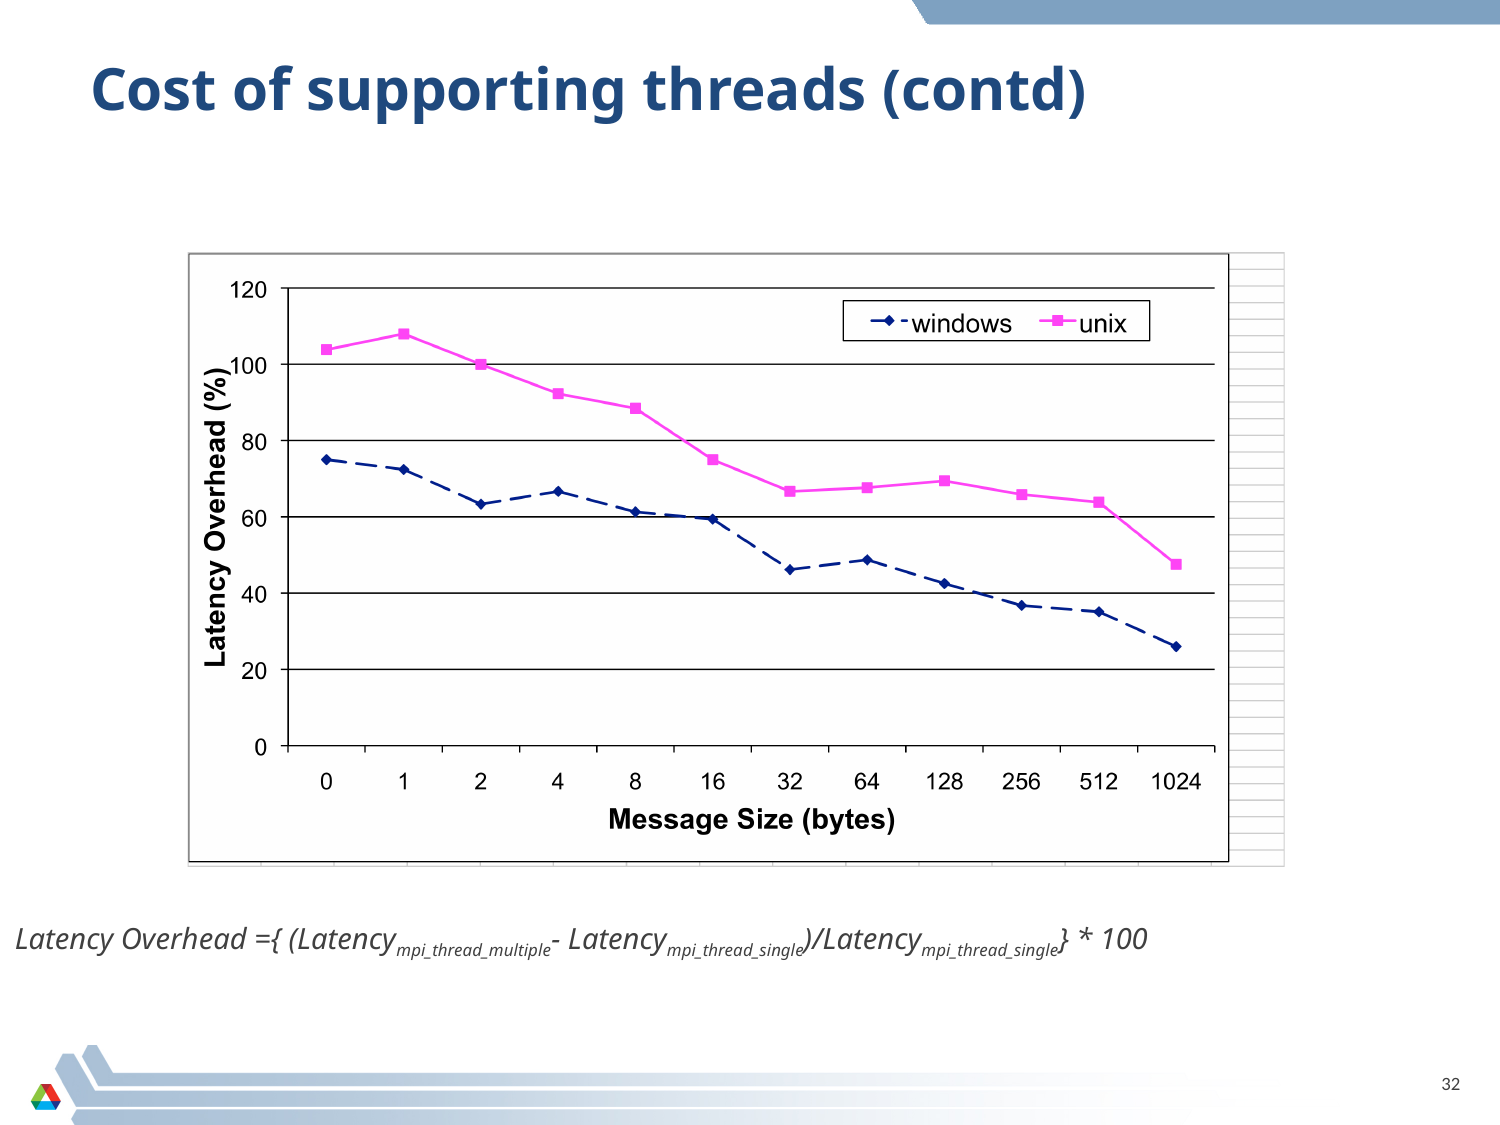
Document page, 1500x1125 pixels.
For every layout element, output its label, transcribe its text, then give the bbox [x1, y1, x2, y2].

slide_number 32 [1412, 1064, 1476, 1125]
picture [0, 0, 1500, 26]
text_box Latency Overhead ={ (Latencympi_thread_multiple- Latencympi_thread_single)/Latencympi_thread_single} * 100 [0, 912, 1463, 967]
title Cost of supporting threads (contd) [75, 45, 1425, 233]
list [187, 252, 1285, 867]
picture [0, 1037, 1500, 1125]
